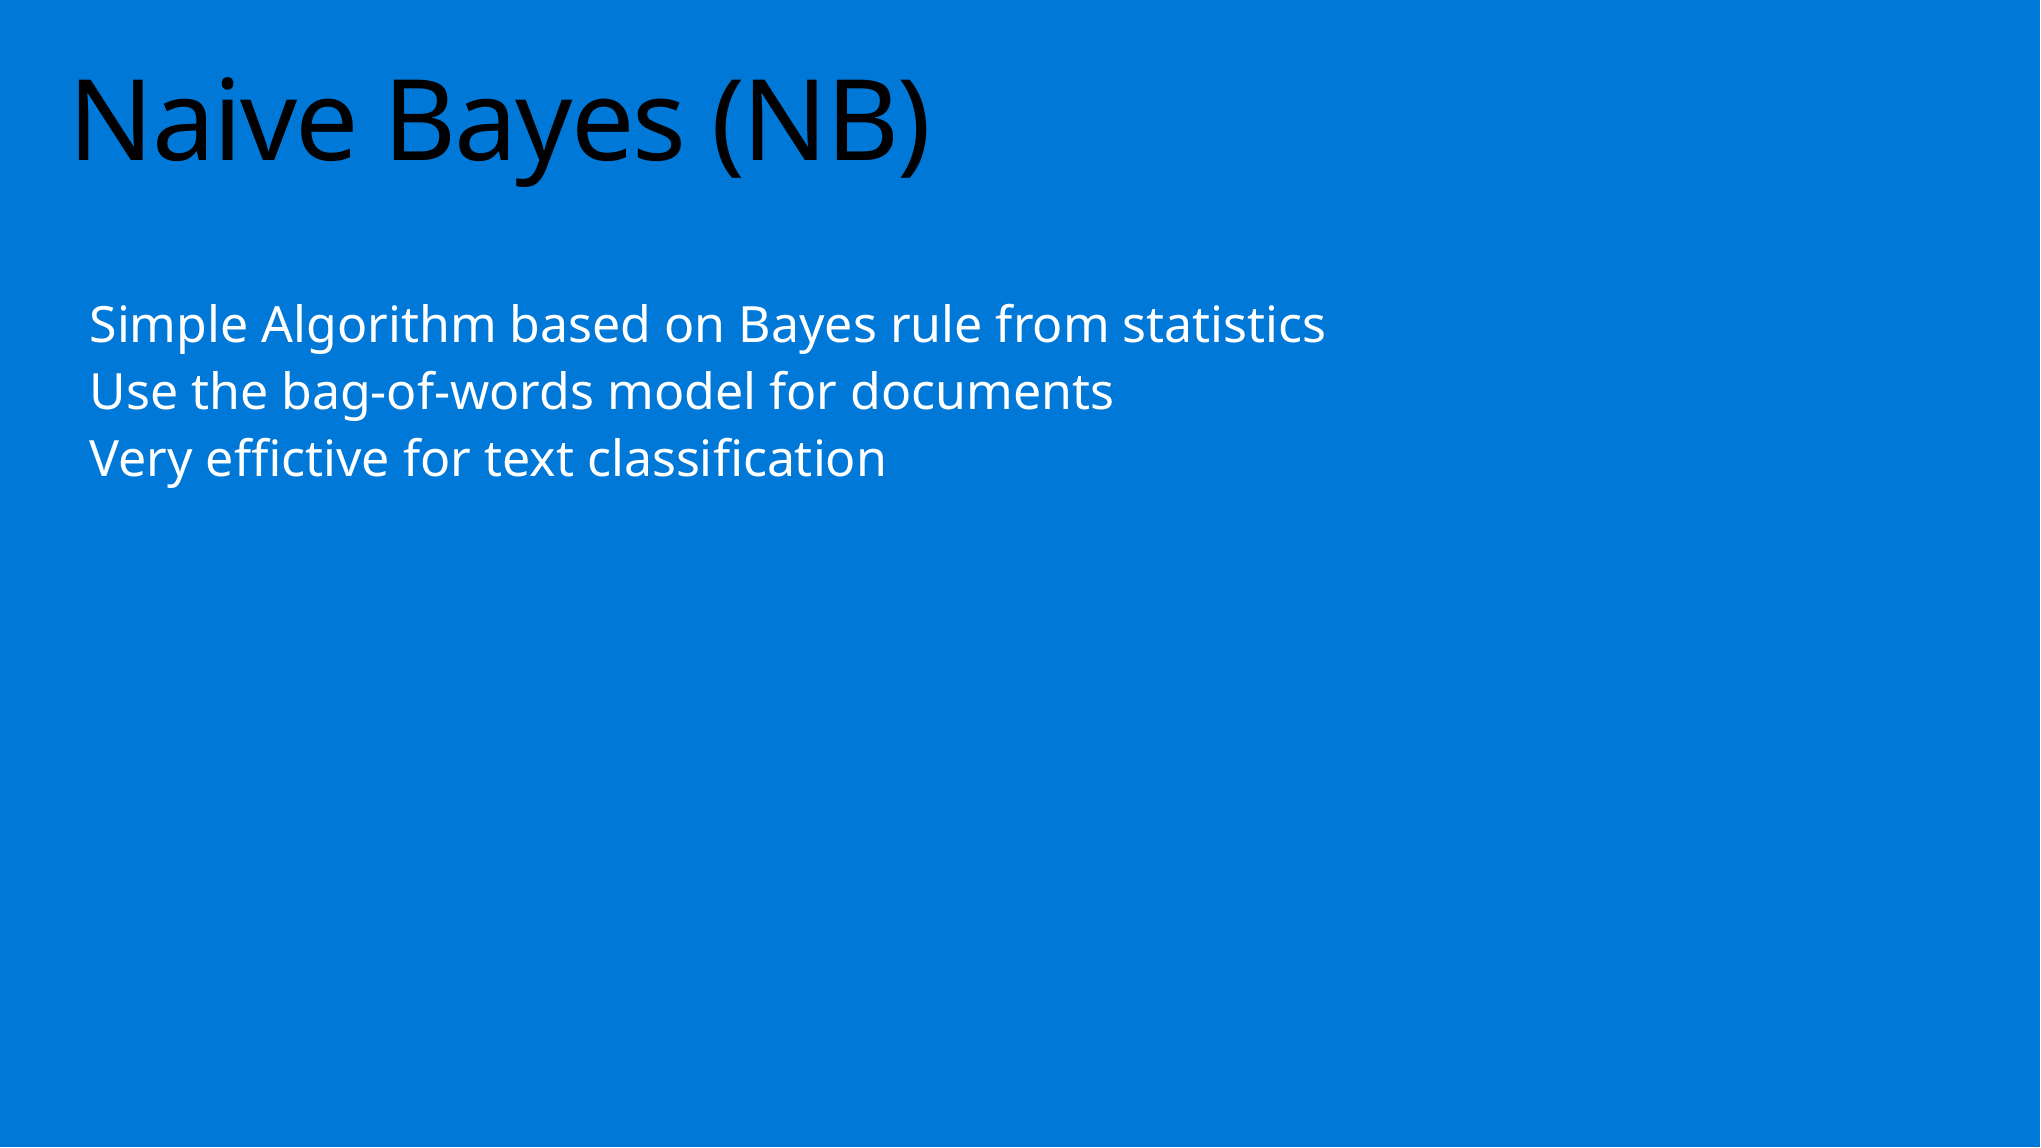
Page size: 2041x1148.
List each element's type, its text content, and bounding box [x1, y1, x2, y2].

title Naive Bayes (NB) [45, 48, 1996, 199]
text_box Simple Algorithm based on Bayes rule from statistics Use the bag-of-words model for documents Very effictive for text classification [59, 275, 1926, 511]
